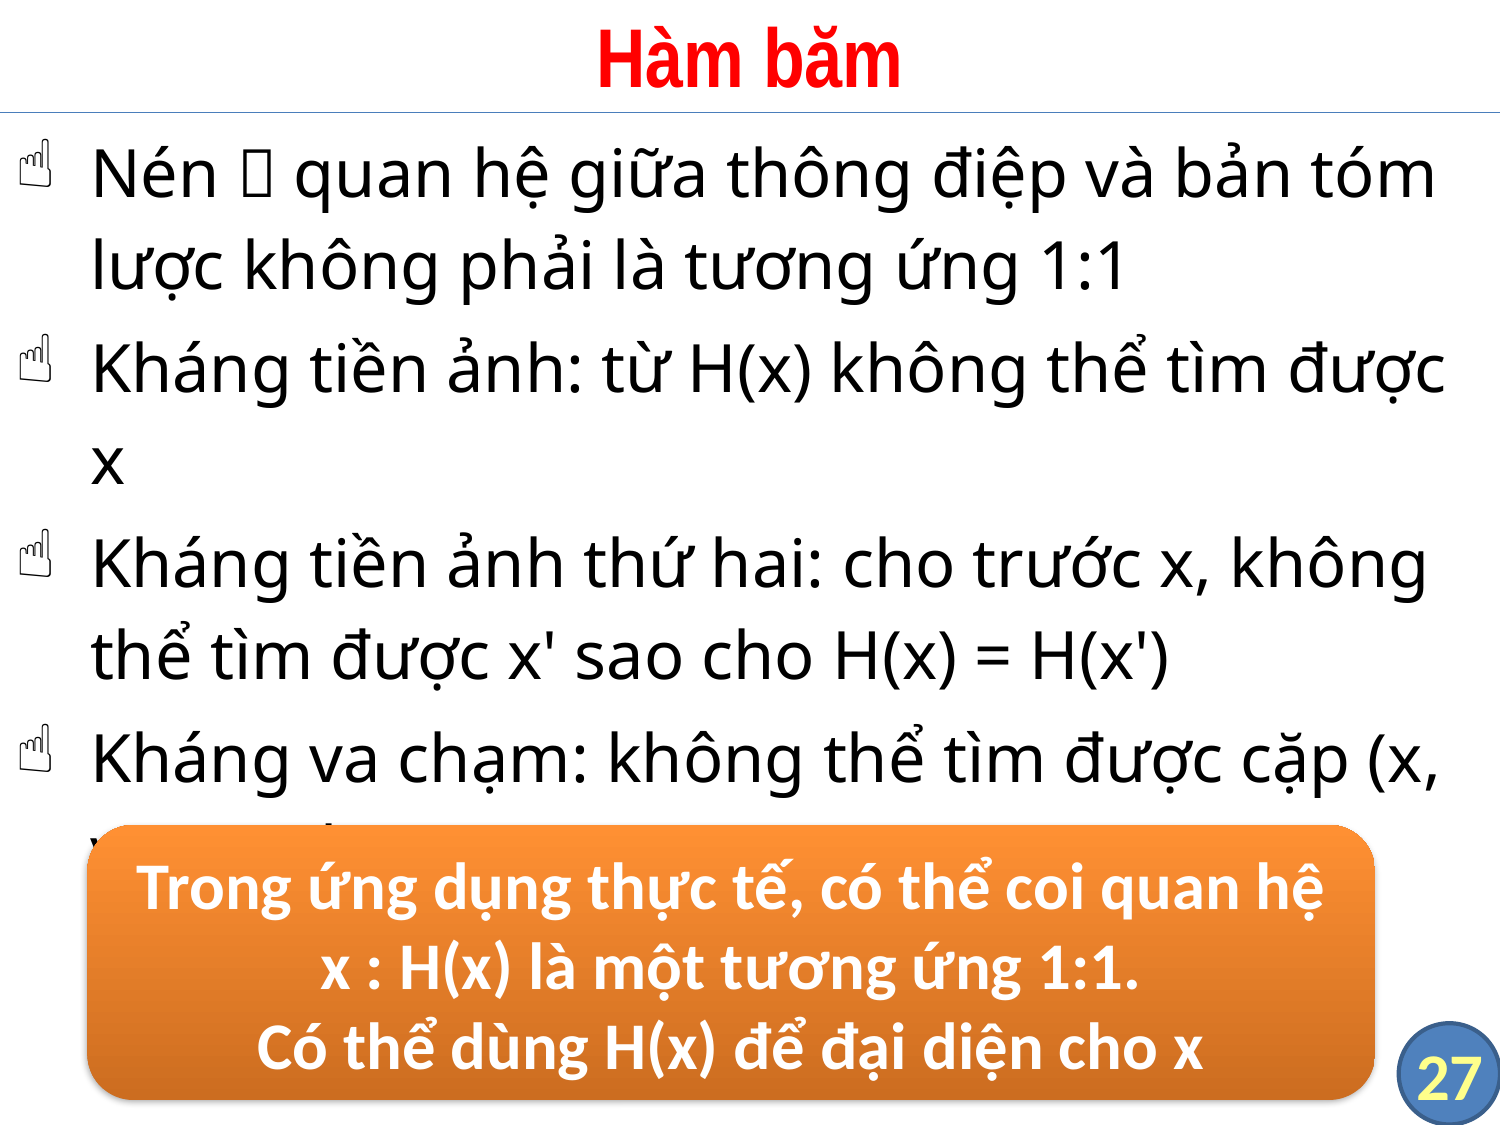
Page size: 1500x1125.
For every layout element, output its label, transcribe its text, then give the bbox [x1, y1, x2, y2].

list Nén  quan hệ giữa thông điệp và bản tóm lược không phải là tương ứng 1:1 Kháng tiền ảnh: từ H(x) không thể tìm được x Kháng tiền ảnh thứ hai: cho trước x, không thể tìm được x' sao cho H(x) = H(x') Kháng va chạm: không thể tìm được cặp (x, y) sao cho H(x) = H(y) [0, 112, 1500, 1125]
title Hàm băm [0, 0, 1500, 112]
text_box Trong ứng dụng thực tế, có thể coi quan hệ x : H(x) là một tương ứng 1:1. Có thể dùng H(x) để đại diện cho x [87, 825, 1375, 1101]
